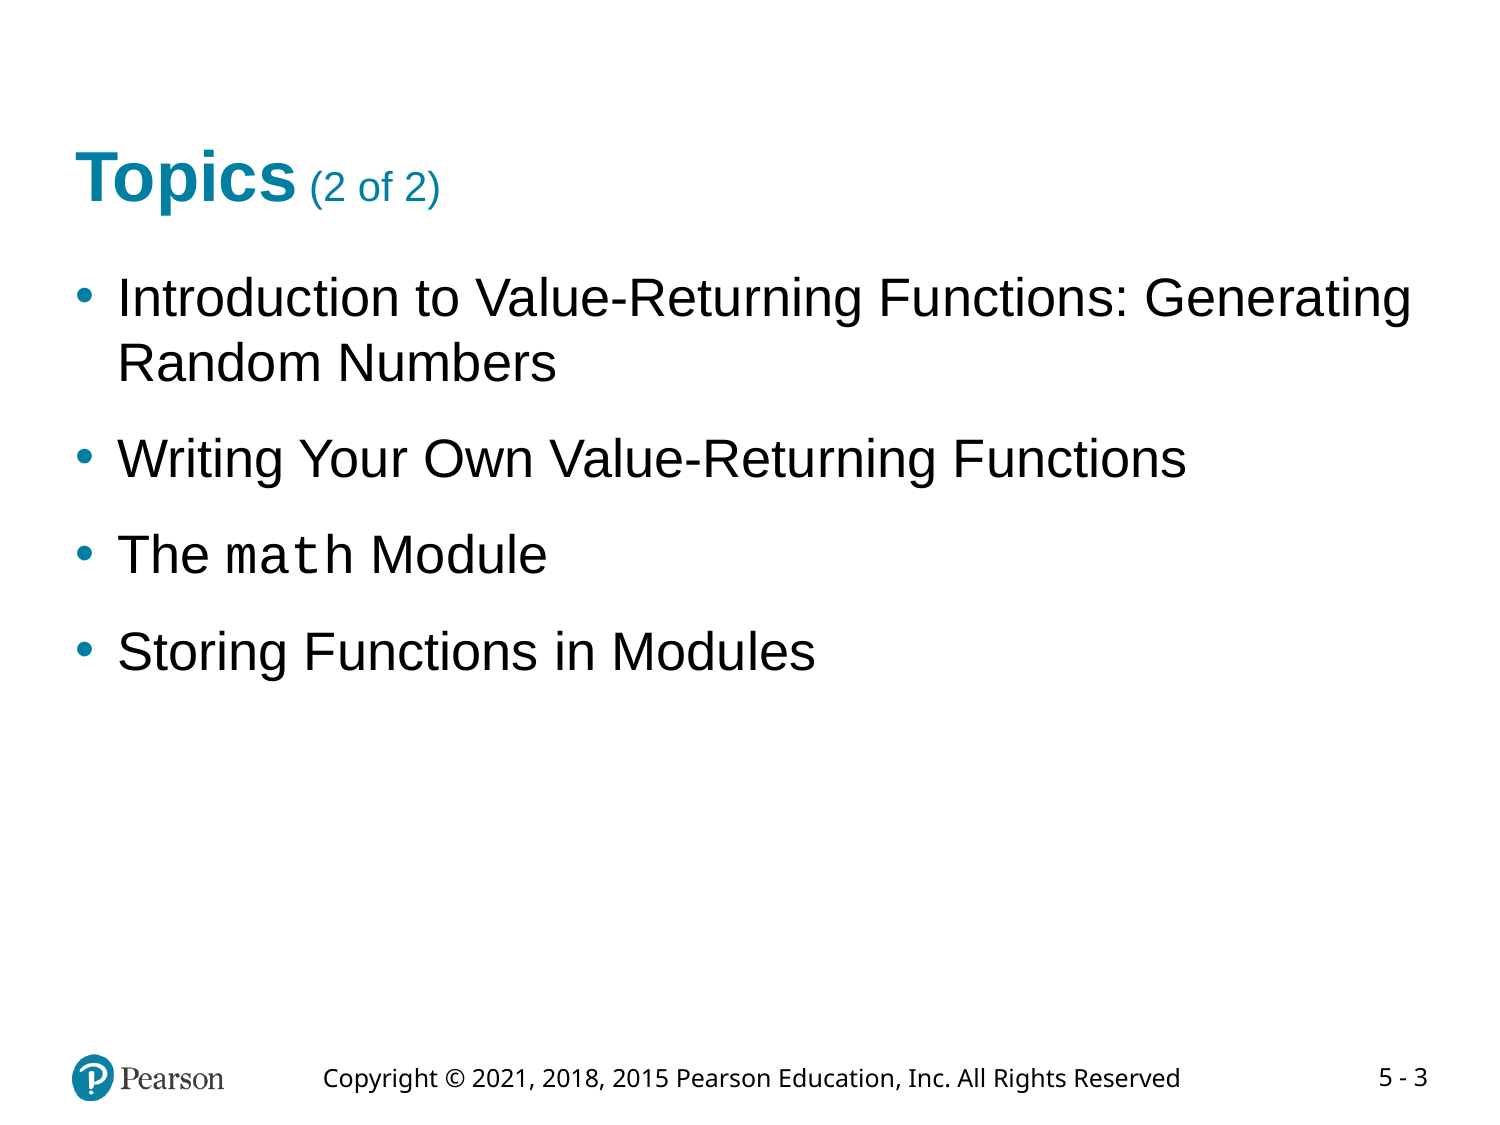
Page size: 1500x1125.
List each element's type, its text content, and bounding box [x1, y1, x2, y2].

picture [72, 1087, 83, 1101]
title Topics (2 of 2) [75, 35, 1425, 216]
picture [99, 1054, 224, 1101]
picture [81, 1064, 107, 1089]
picture [72, 1054, 89, 1072]
list Introduction to Value-Returning Functions: Generating Random Numbers Writing Your Own Value-Returning Functions The math Module Storing Functions in Modules [75, 262, 1425, 1005]
